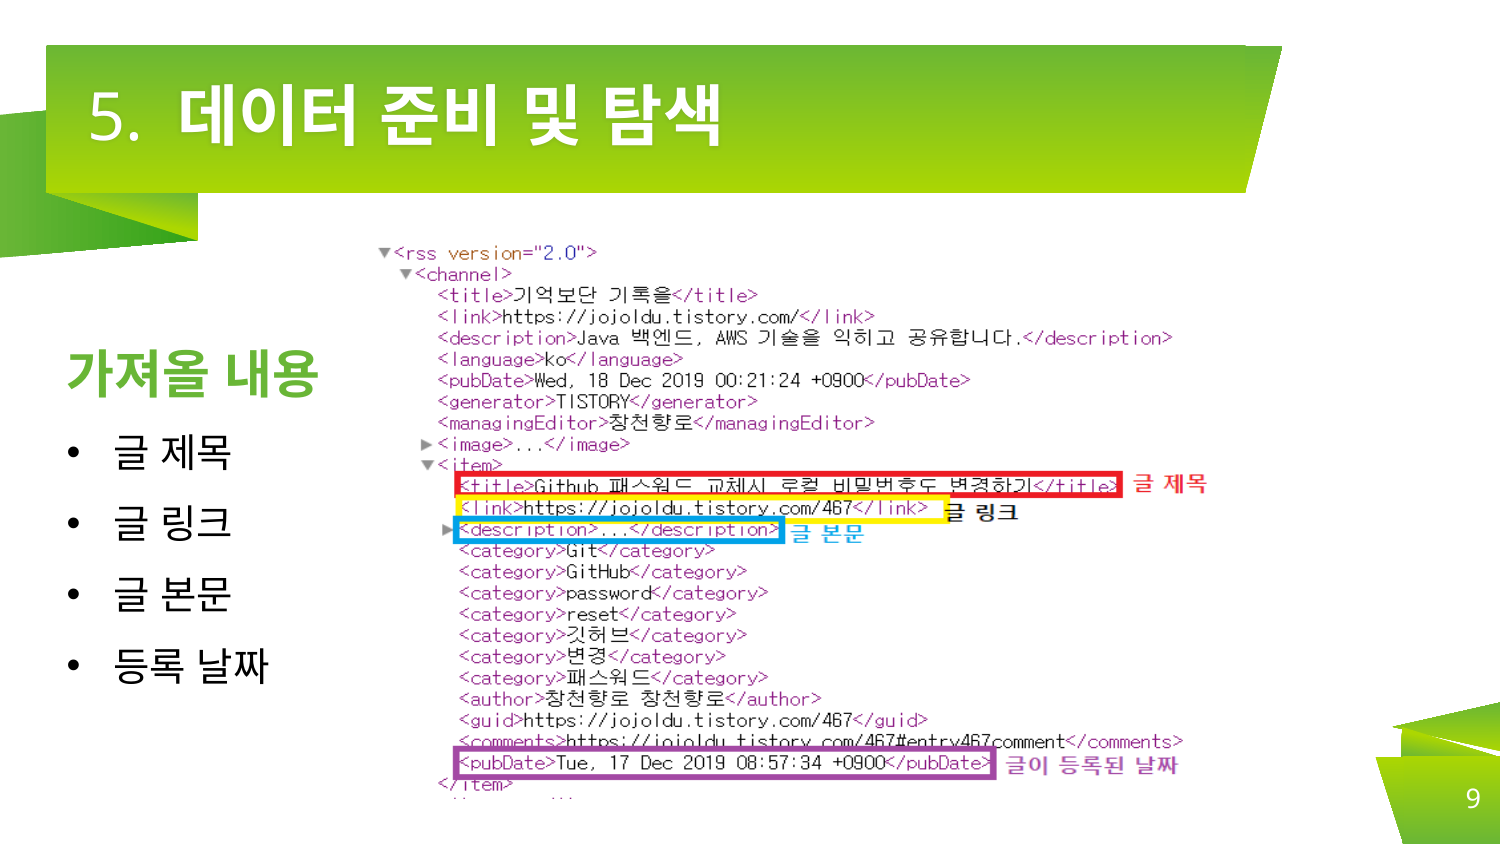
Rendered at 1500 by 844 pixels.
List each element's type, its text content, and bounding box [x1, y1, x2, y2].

title 5. 데이터 준비 및 탐색 [87, 45, 1210, 193]
slide_number 9 [1401, 756, 1482, 844]
picture [364, 234, 1369, 799]
text_box 가져올 내용 글 제목 글 링크 글 본문 등록 날짜 [51, 334, 359, 697]
